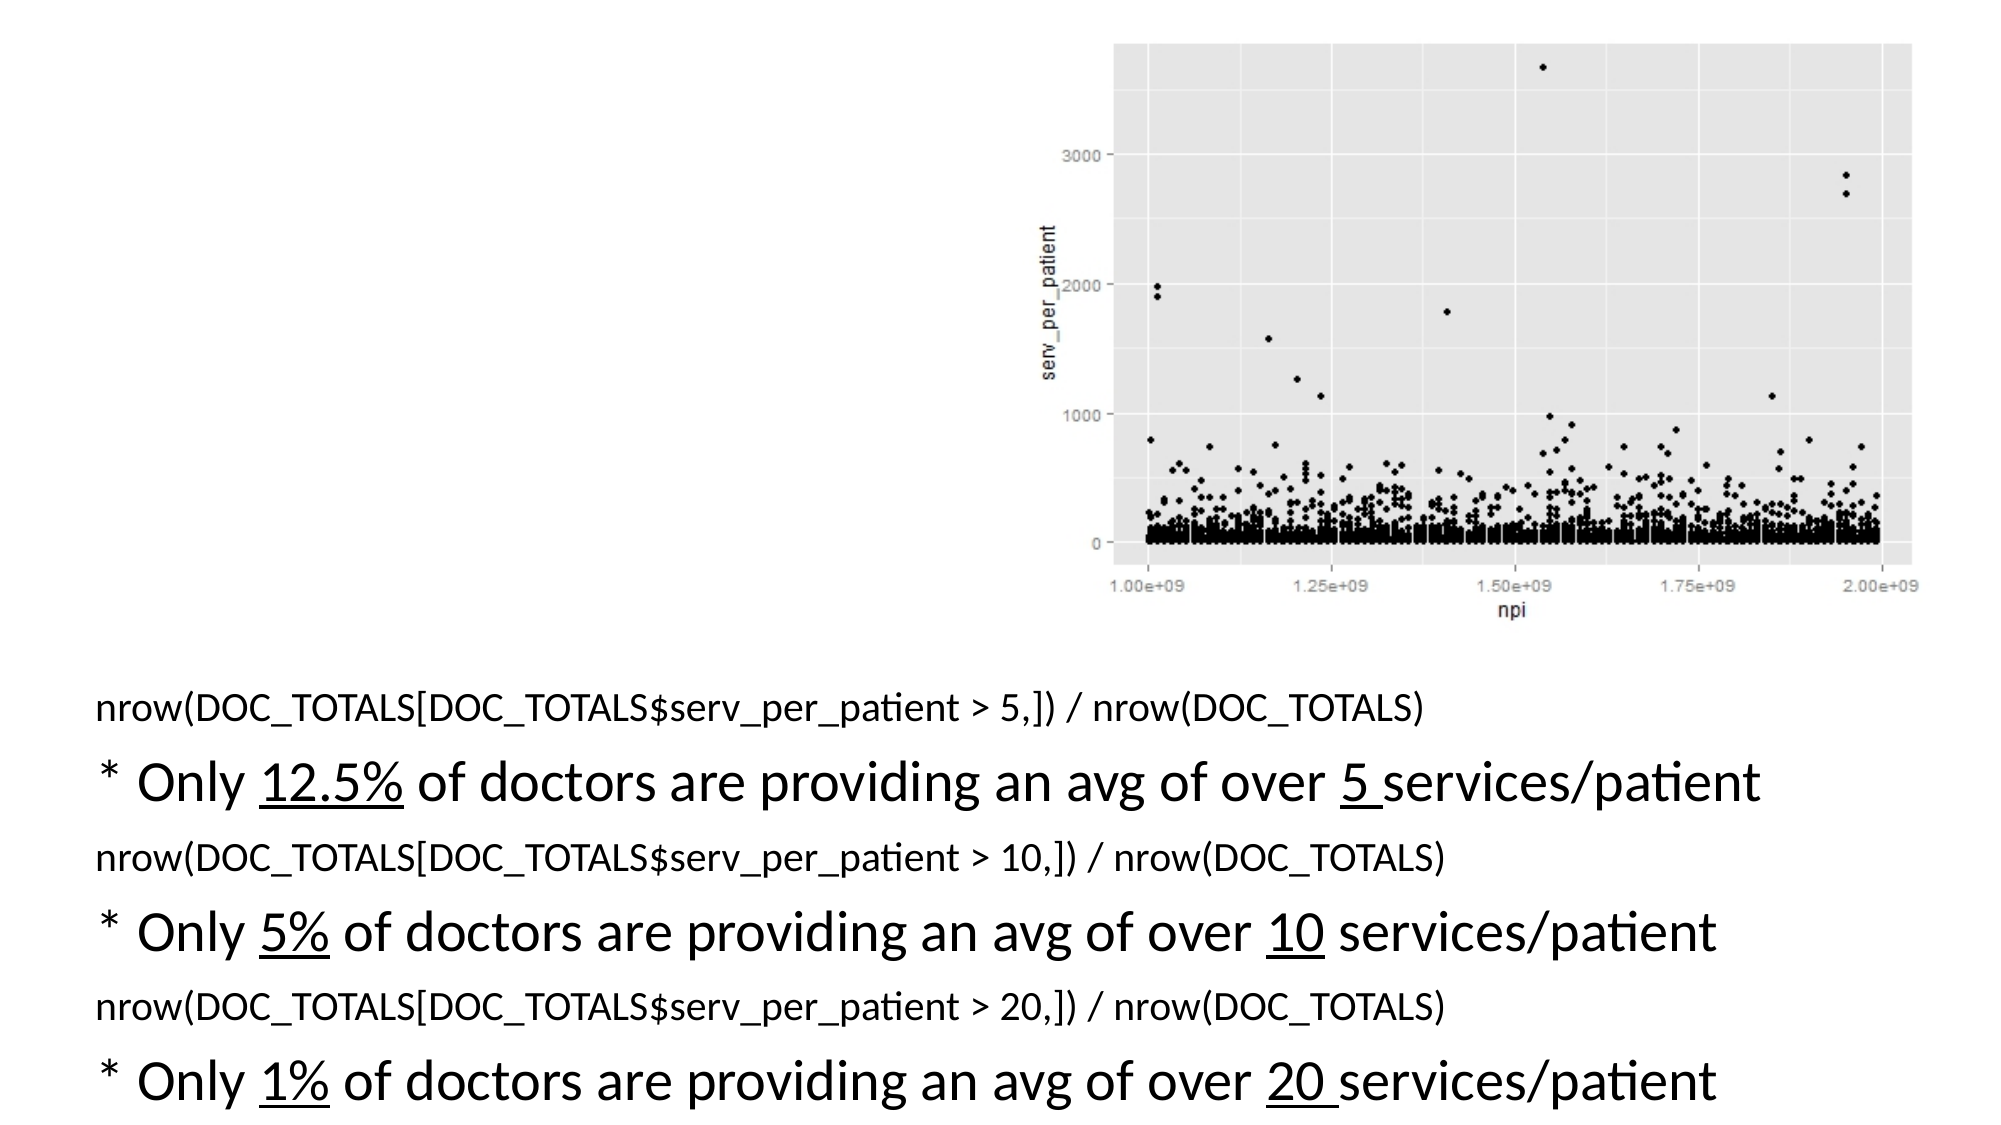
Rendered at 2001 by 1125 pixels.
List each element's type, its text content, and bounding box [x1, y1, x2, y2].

picture [1013, 12, 1946, 641]
subtitle nrow(DOC_TOTALS[DOC_TOTALS$serv_per_patient > 5,]) / nrow(DOC_TOTALS) * Only 12.5% of doctors are providing an avg of over 5 services/patient nrow(DOC_TOTALS[DOC_TOTALS$serv_per_patient > 10,]) / nrow(DOC_TOTALS) * Only 5% of doctors are providing an avg of over 10 services/patient nrow(DOC_TOTALS[DOC_TOTALS$serv_per_patient > 20,]) / nrow(DOC_TOTALS) * Only 1% of doctors are providing an avg of over 20 services/patient [80, 80, 1917, 1101]
